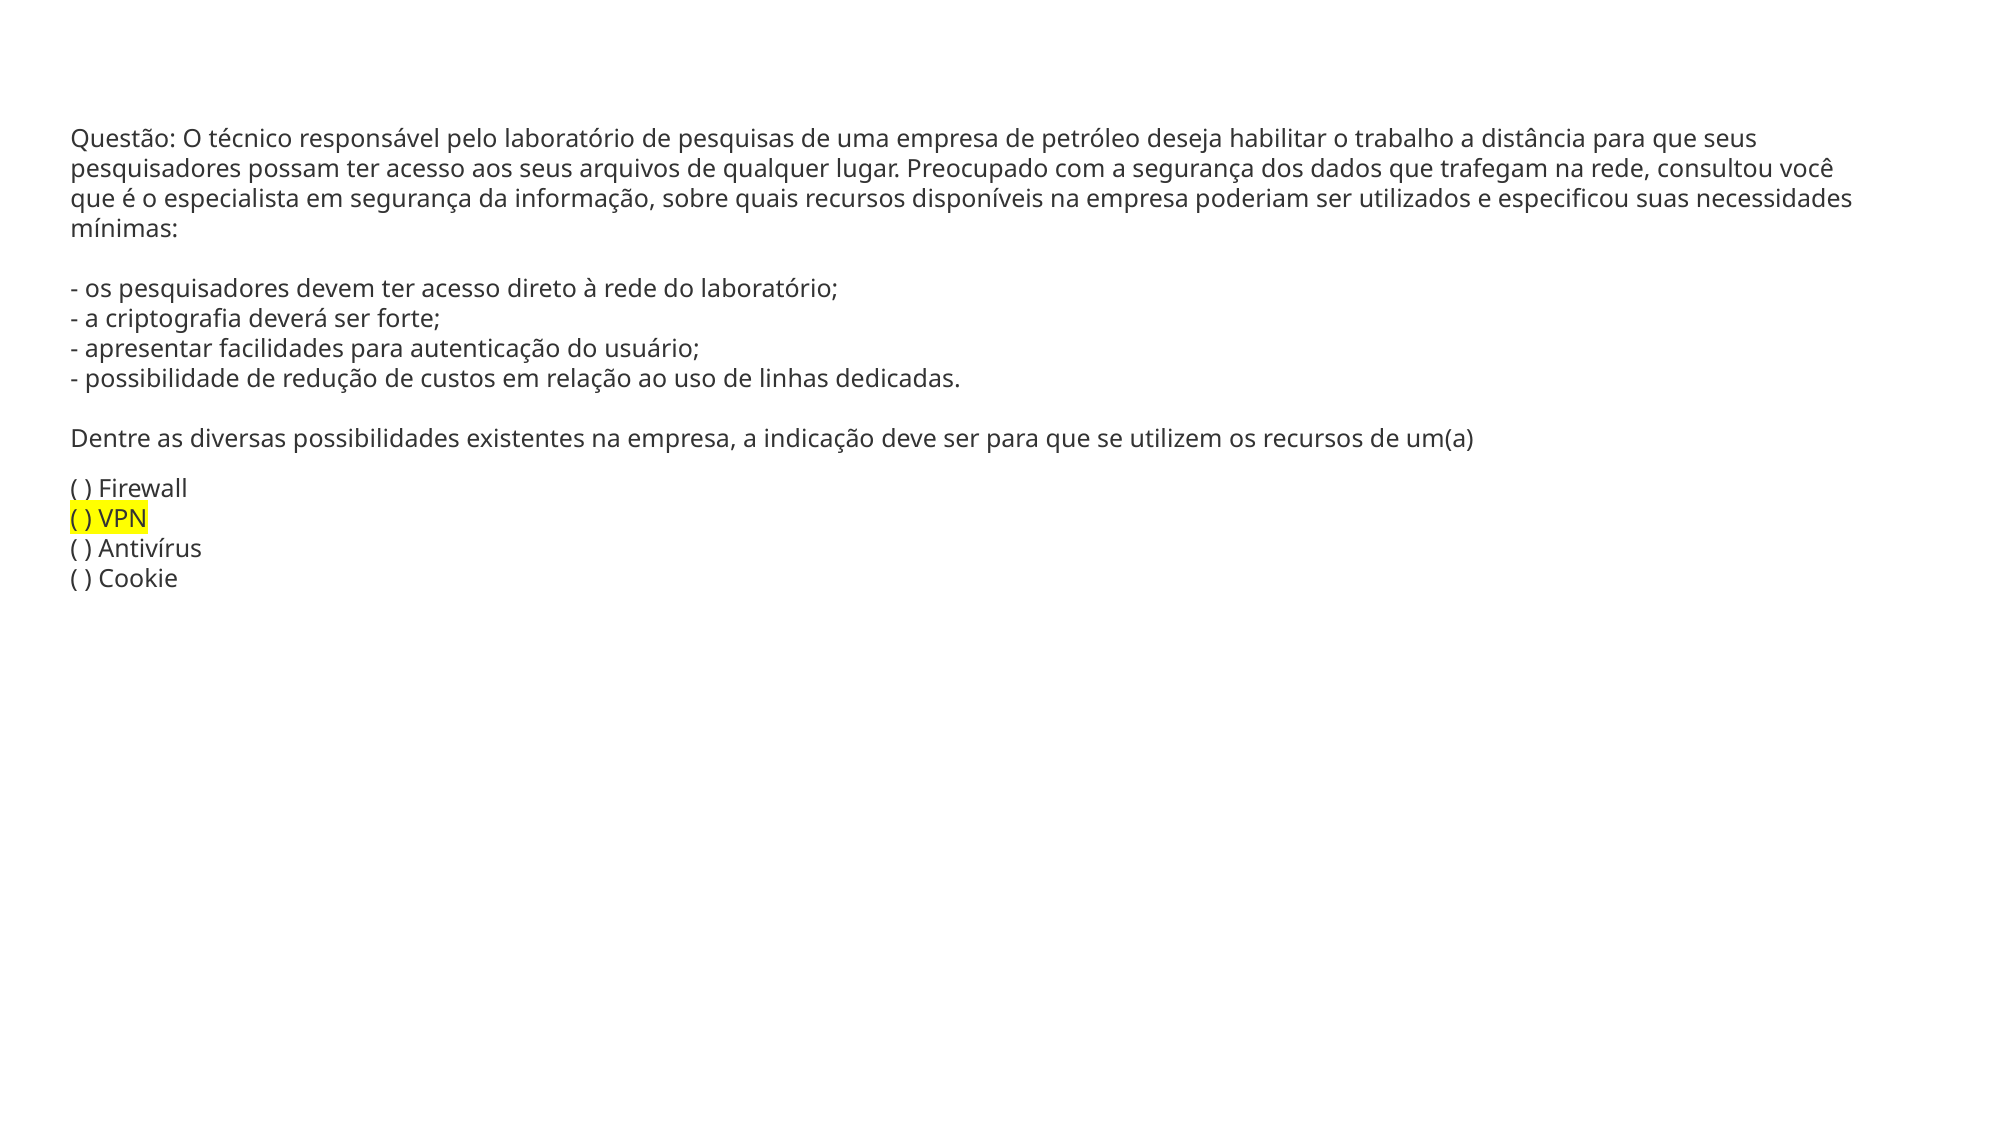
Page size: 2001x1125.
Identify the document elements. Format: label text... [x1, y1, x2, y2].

text_box Questão: O técnico responsável pelo laboratório de pesquisas de uma empresa de petróleo deseja habilitar o trabalho a distância para que seus pesquisadores possam ter acesso aos seus arquivos de qualquer lugar. Preocupado com a segurança dos dados que trafegam na rede, consultou você que é o especialista em segurança da informação, sobre quais recursos disponíveis na empresa poderiam ser utilizados e especificou suas necessidades mínimas: - os pesquisadores devem ter acesso direto à rede do laboratório; - a criptografia deverá ser forte; - apresentar facilidades para autenticação do usuário; - possibilidade de redução de custos em relação ao uso de linhas dedicadas. Dentre as diversas possibilidades existentes na empresa, a indicação deve ser para que se utilizem os recursos de um(a) ( ) Firewall ( ) VPN ( ) Antivírus ( ) Cookie [55, 115, 1879, 600]
